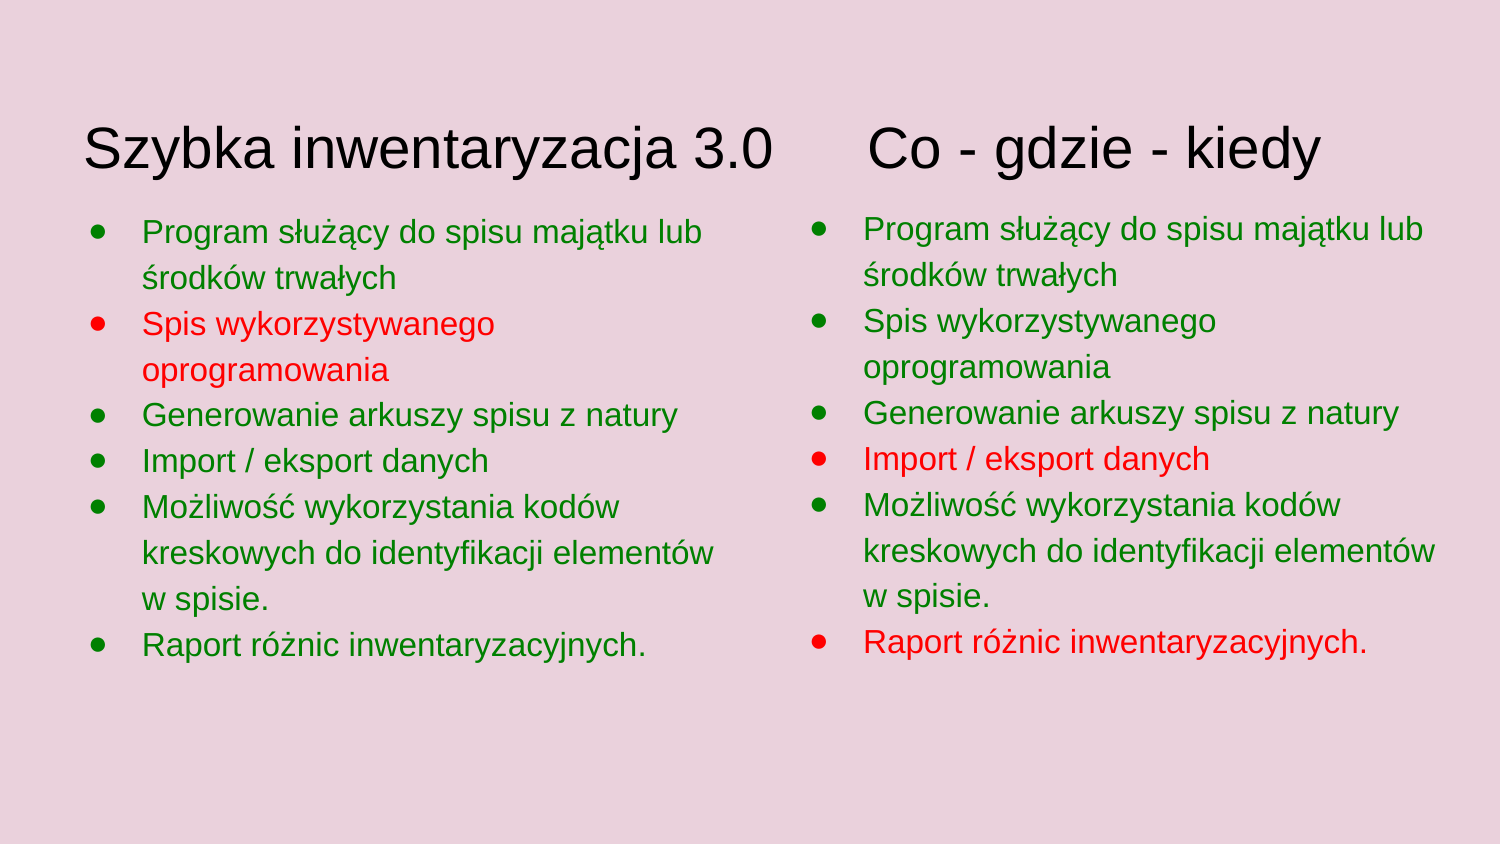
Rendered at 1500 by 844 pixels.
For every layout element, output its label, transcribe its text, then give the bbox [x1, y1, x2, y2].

list Program służący do spisu majątku lub środków trwałych Spis wykorzystywanego oprogramowania Generowanie arkuszy spisu z natury Import / eksport danych Możliwość wykorzystania kodów kreskowych do identyfikacji elementów w spisie. Raport różnic inwentaryzacyjnych. [773, 186, 1472, 747]
title Szybka inwentaryzacja 3.0 [68, 95, 793, 189]
list Program służący do spisu majątku lub środków trwałych Spis wykorzystywanego oprogramowania Generowanie arkuszy spisu z natury Import / eksport danych Możliwość wykorzystania kodów kreskowych do identyfikacji elementów w spisie. Raport różnic inwentaryzacyjnych. [51, 189, 751, 750]
title Co - gdzie - kiedy [852, 95, 1342, 186]
